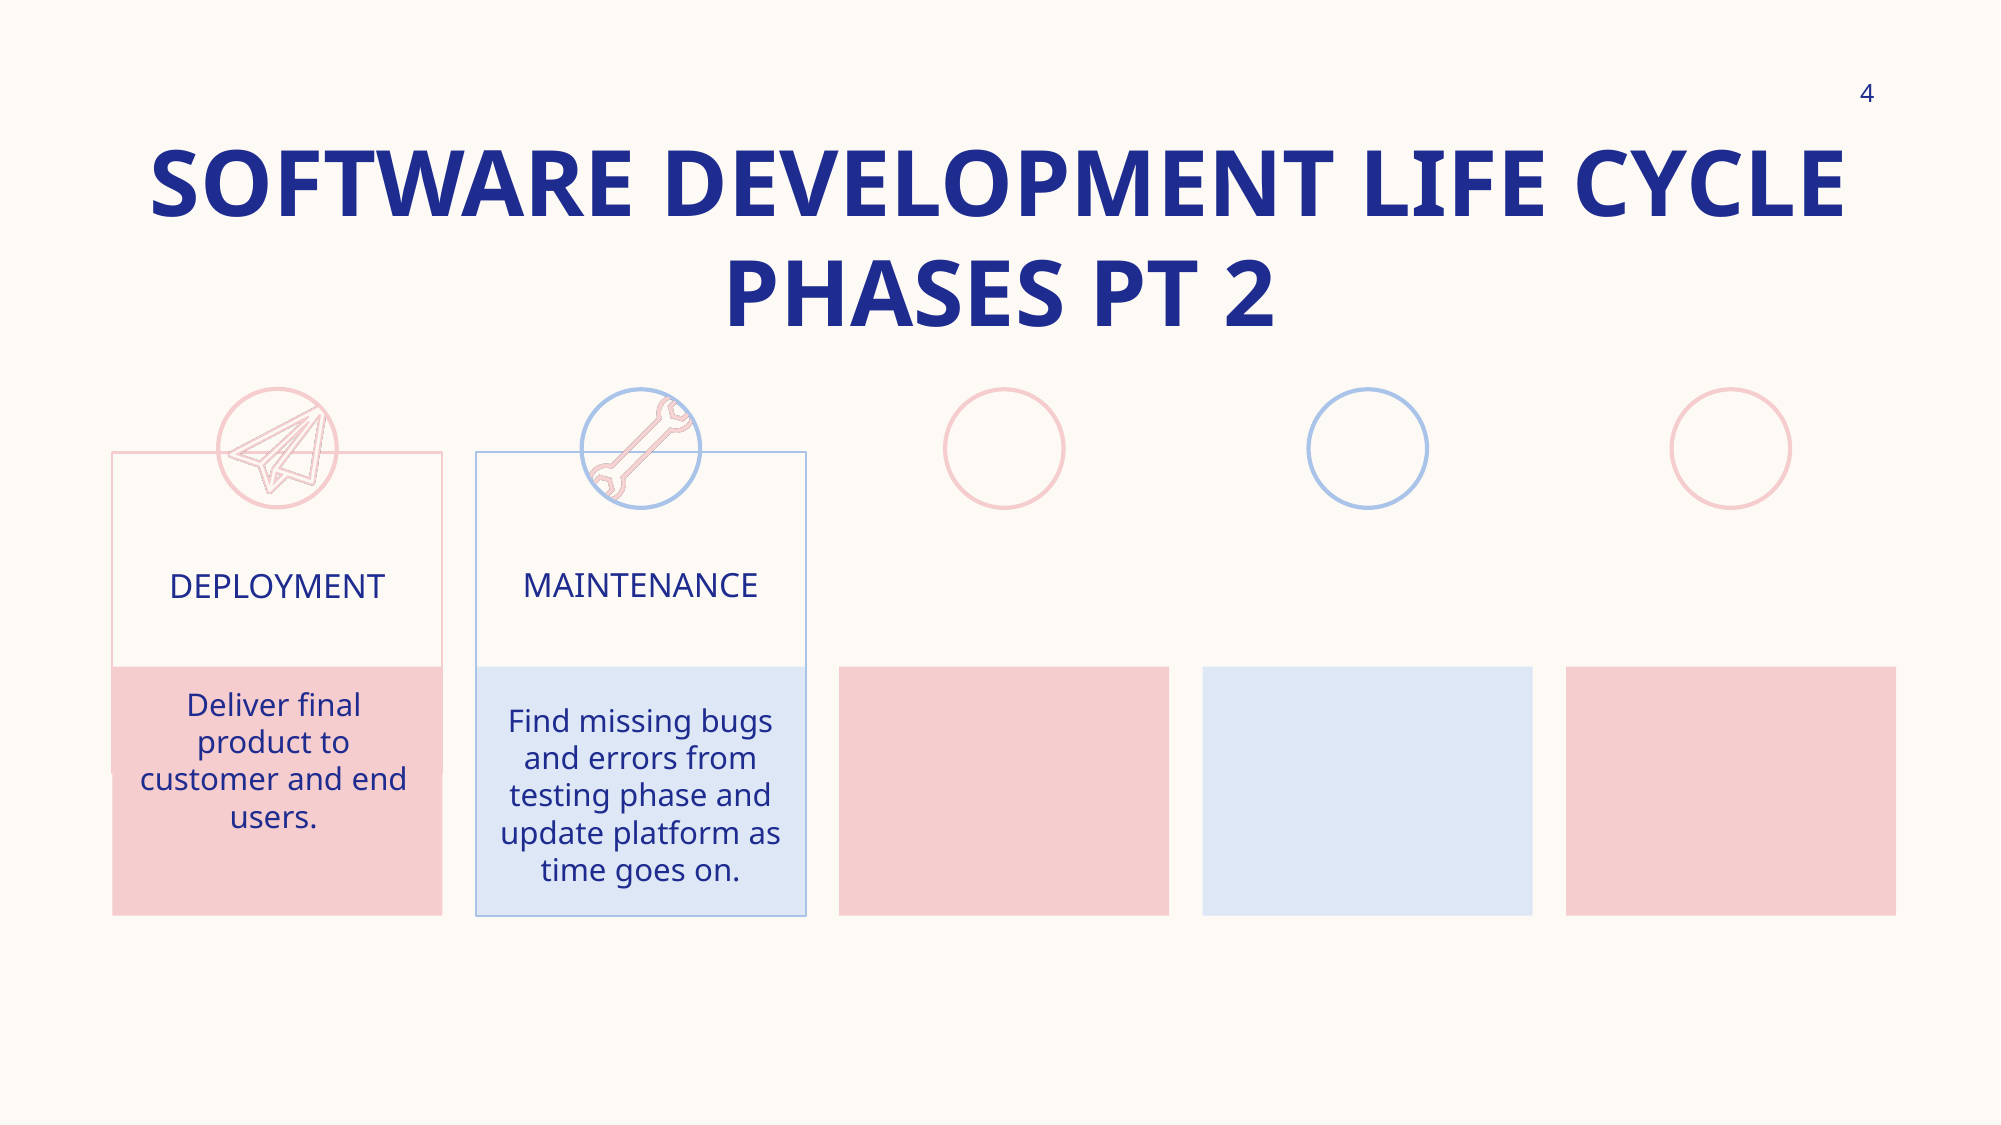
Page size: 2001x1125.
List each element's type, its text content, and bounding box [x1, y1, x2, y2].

list Find missing bugs and errors from testing phase and update platform as time goes on. [483, 681, 799, 907]
list Deployment [111, 451, 443, 774]
list Deliver final product to customer and end users. [119, 681, 428, 838]
picture [583, 390, 699, 506]
title Software development life cycle phases pt 2 [124, 115, 1875, 352]
slide_number 4 [1712, 75, 1875, 116]
list Maintenance [475, 451, 807, 917]
picture [219, 390, 336, 506]
